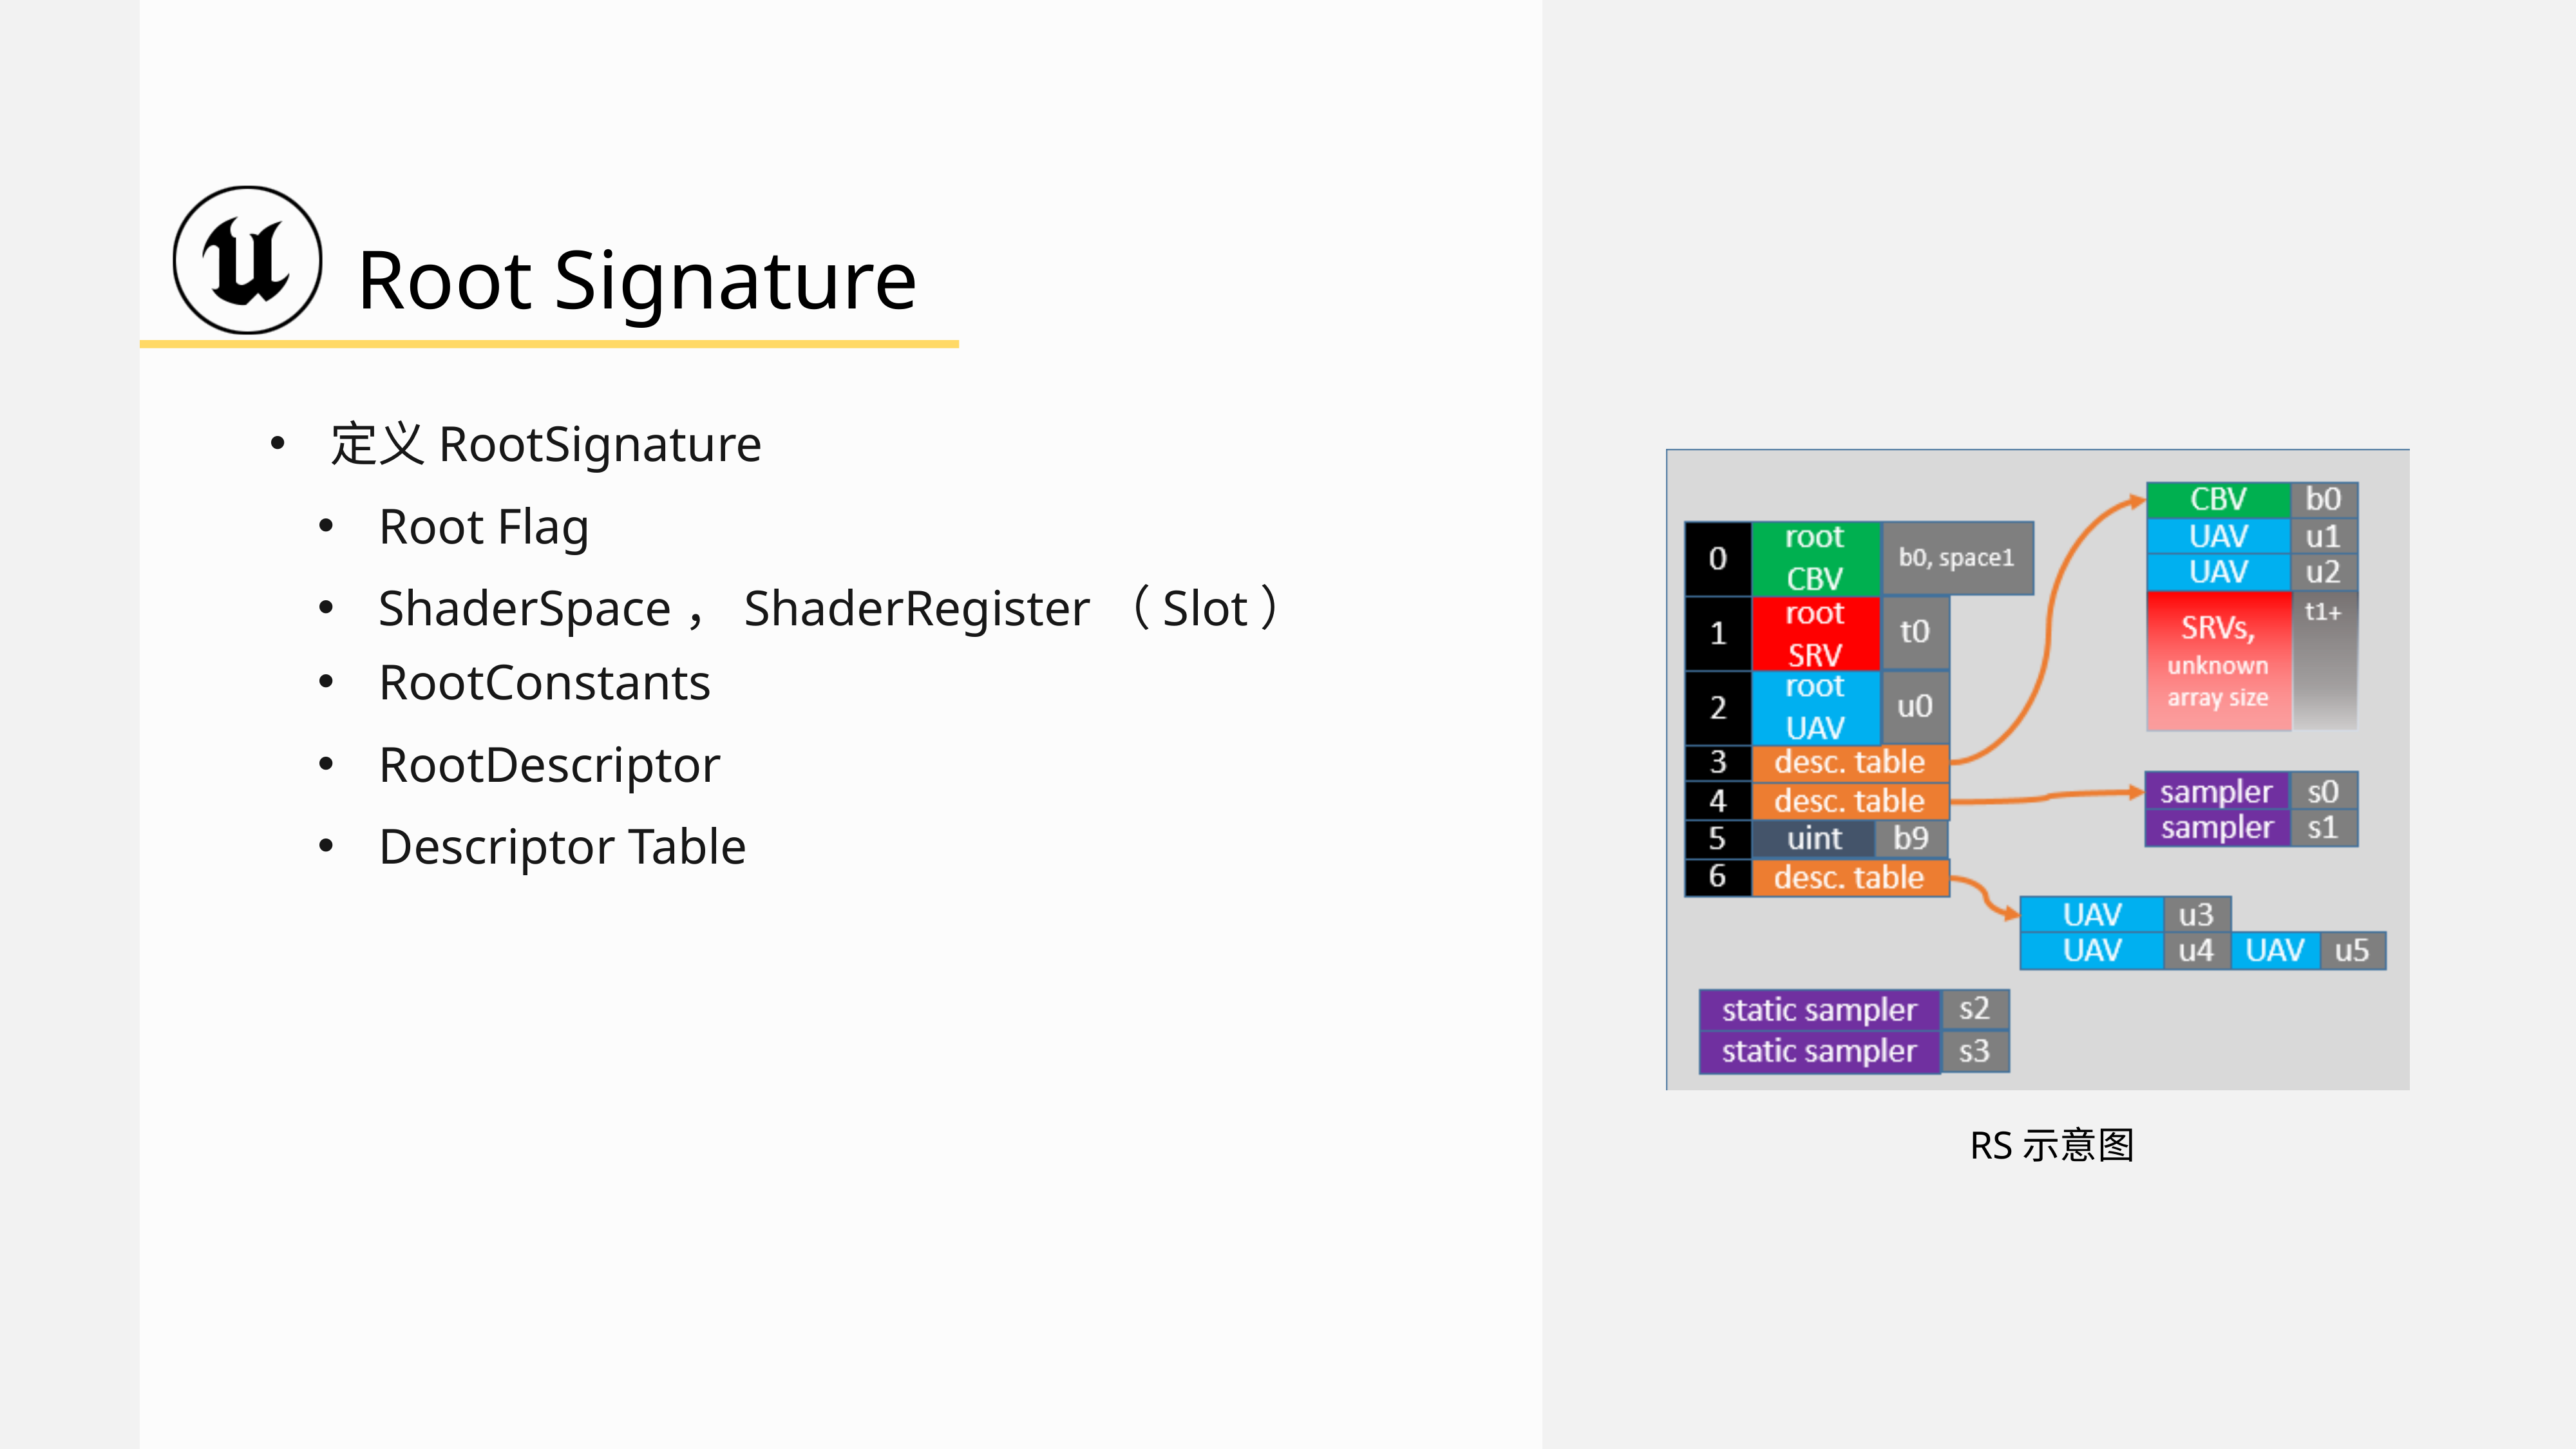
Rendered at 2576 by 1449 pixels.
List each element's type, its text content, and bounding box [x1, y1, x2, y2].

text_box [139, 0, 1543, 1449]
picture [1666, 449, 2410, 1090]
picture [171, 184, 324, 337]
text_box RS示意图 [1964, 1116, 2141, 1172]
